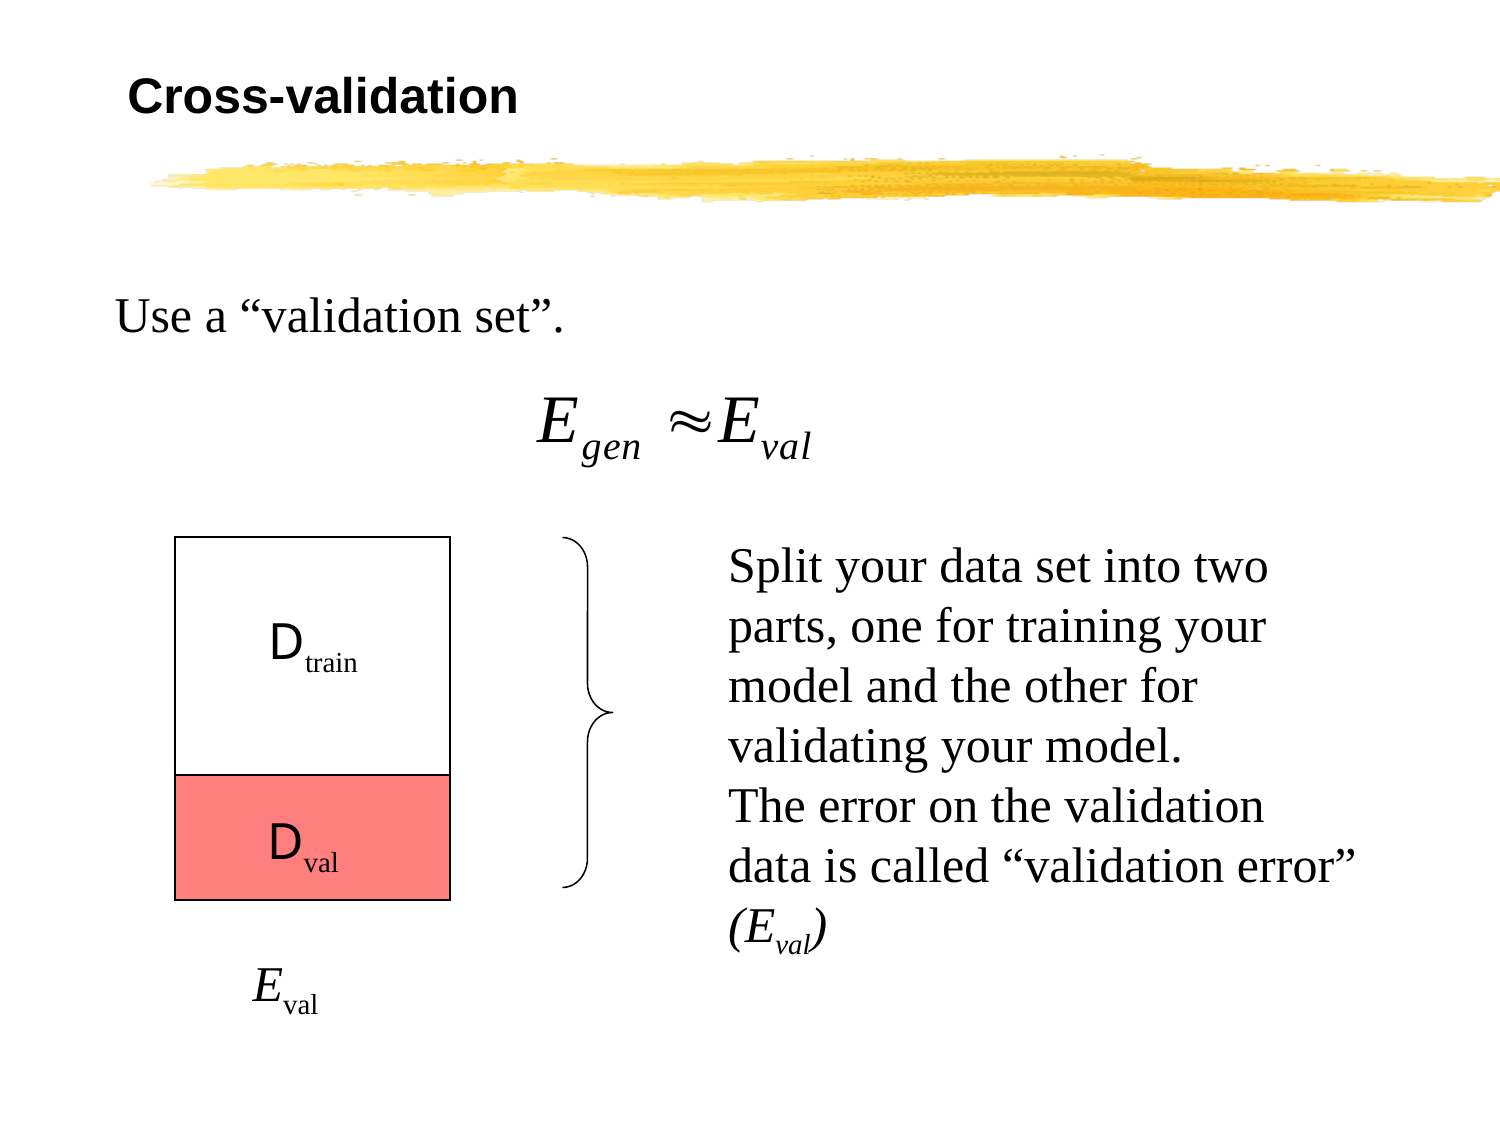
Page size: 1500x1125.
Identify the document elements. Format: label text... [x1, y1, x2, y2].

text_box Dval [252, 802, 354, 886]
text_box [524, 374, 827, 483]
text_box [562, 537, 613, 888]
text_box Cross-validation [112, 37, 1388, 150]
text_box Dtrain [253, 602, 373, 686]
text_box Use a “validation set”. [99, 275, 1375, 400]
text_box [174, 537, 450, 900]
text_box Split your data set into two parts, one for training your model and the other for validating your model. The error on the validation data is called “validation error” (Eval) [713, 524, 1373, 968]
picture [150, 149, 1500, 213]
text_box Eval [237, 944, 334, 1028]
